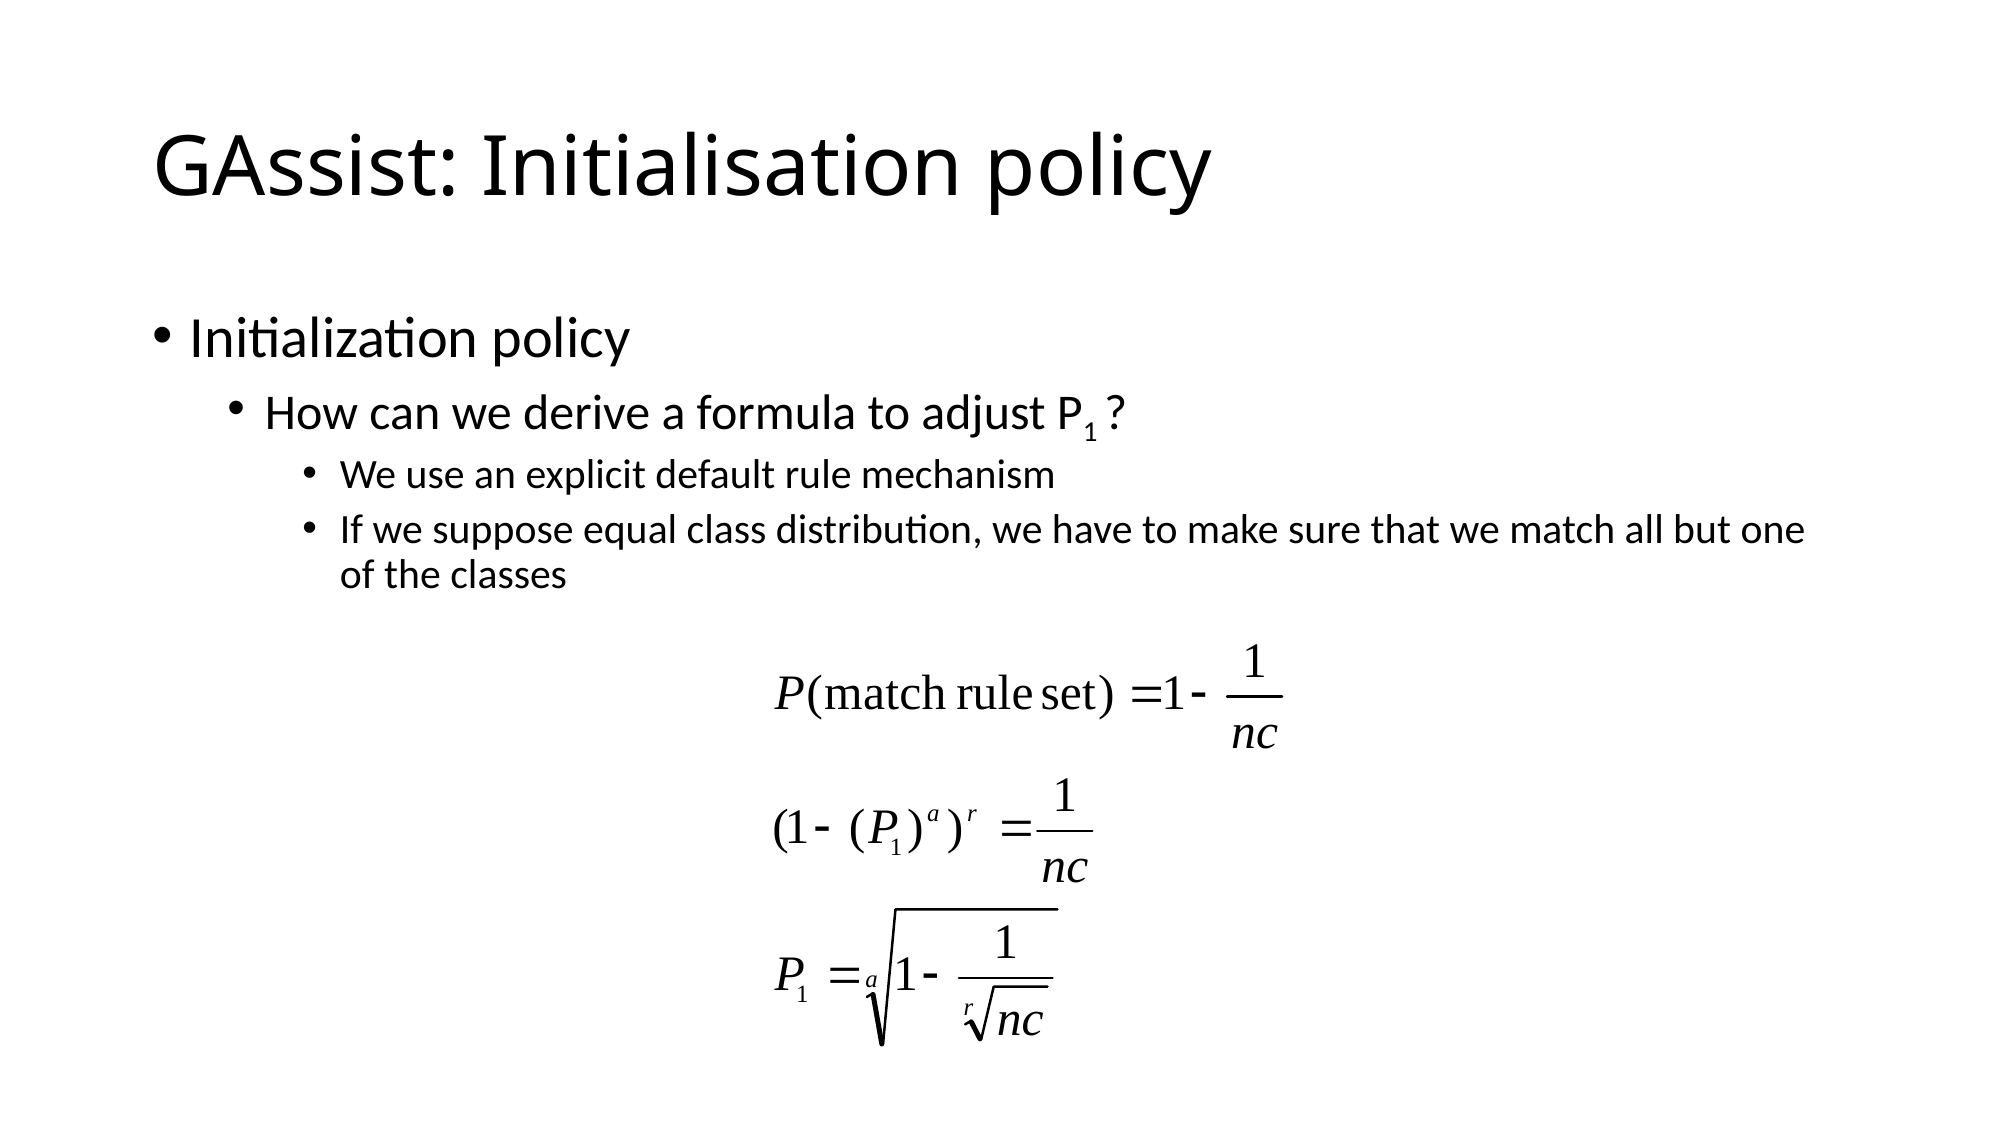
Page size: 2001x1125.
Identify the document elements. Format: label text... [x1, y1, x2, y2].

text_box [763, 624, 1296, 1057]
list Initialization policy How can we derive a formula to adjust P1 ? We use an explicit default rule mechanism If we suppose equal class distribution, we have to make sure that we match all but one of the classes [137, 299, 1863, 1014]
title GAssist: Initialisation policy [137, 59, 1863, 278]
